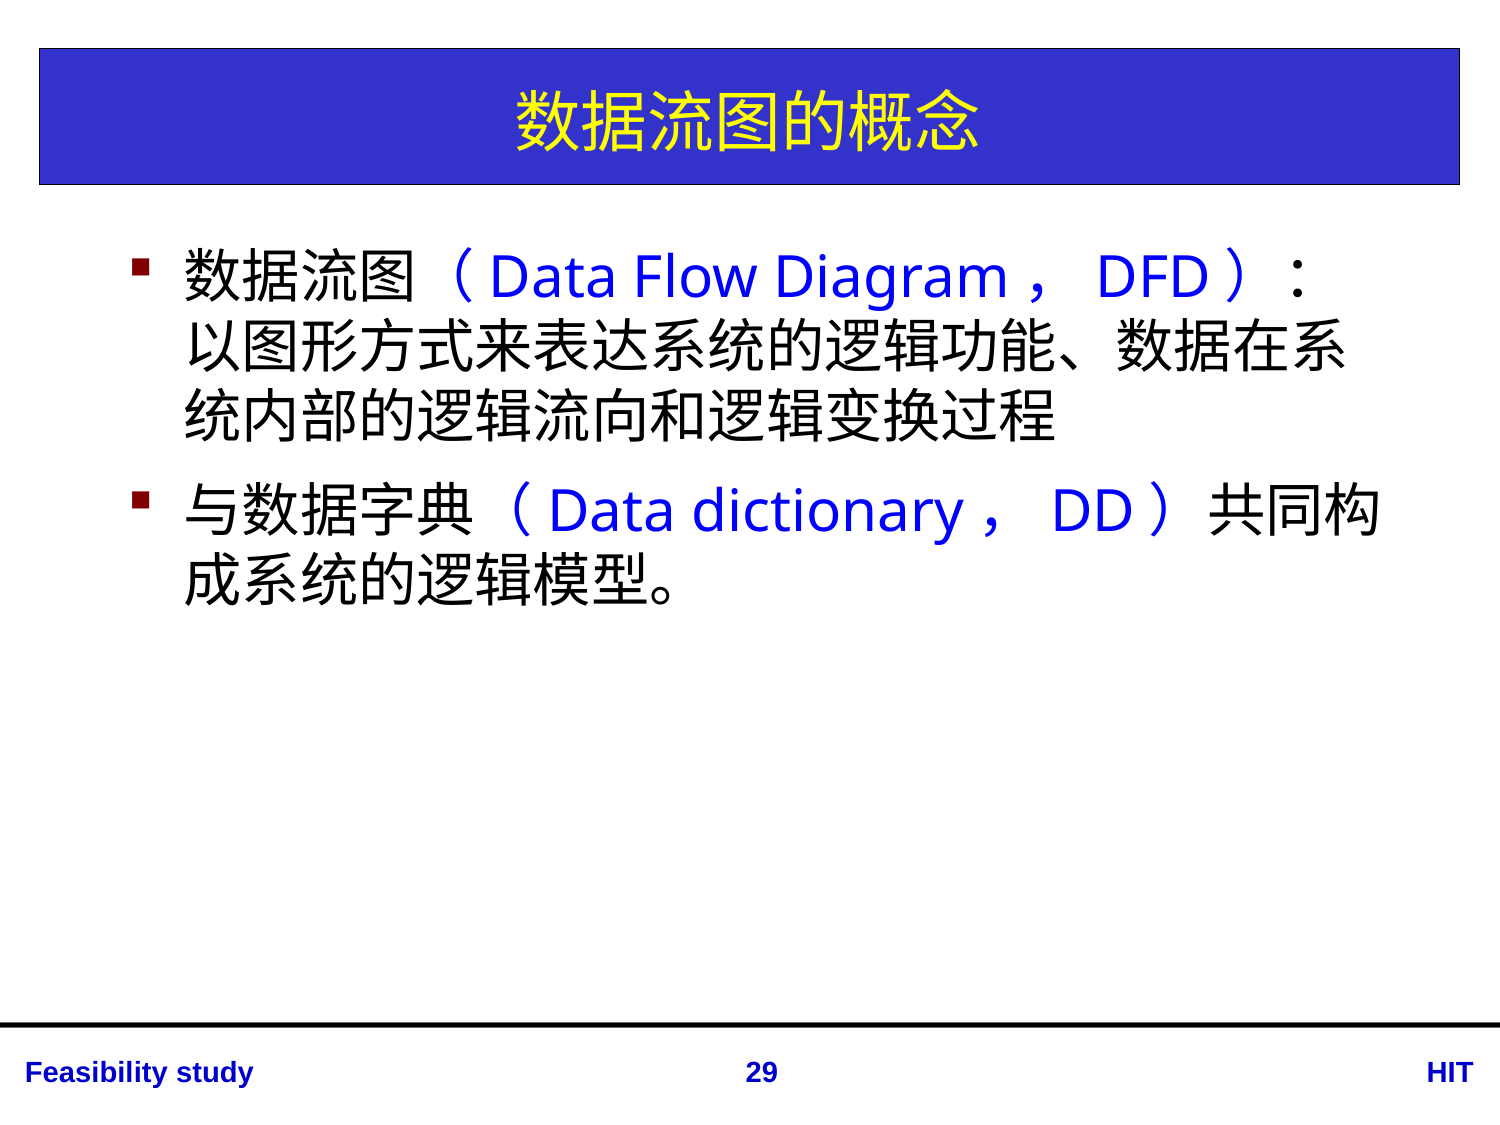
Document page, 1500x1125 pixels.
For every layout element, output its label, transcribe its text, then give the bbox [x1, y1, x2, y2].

title 数据流图的概念 [38, 54, 1457, 185]
list 数据流图（Data Flow Diagram，DFD）：以图形方式来表达系统的逻辑功能、数据在系统内部的逻辑流向和逻辑变换过程 与数据字典（Data dictionary，DD）共同构成系统的逻辑模型。 [111, 231, 1412, 941]
